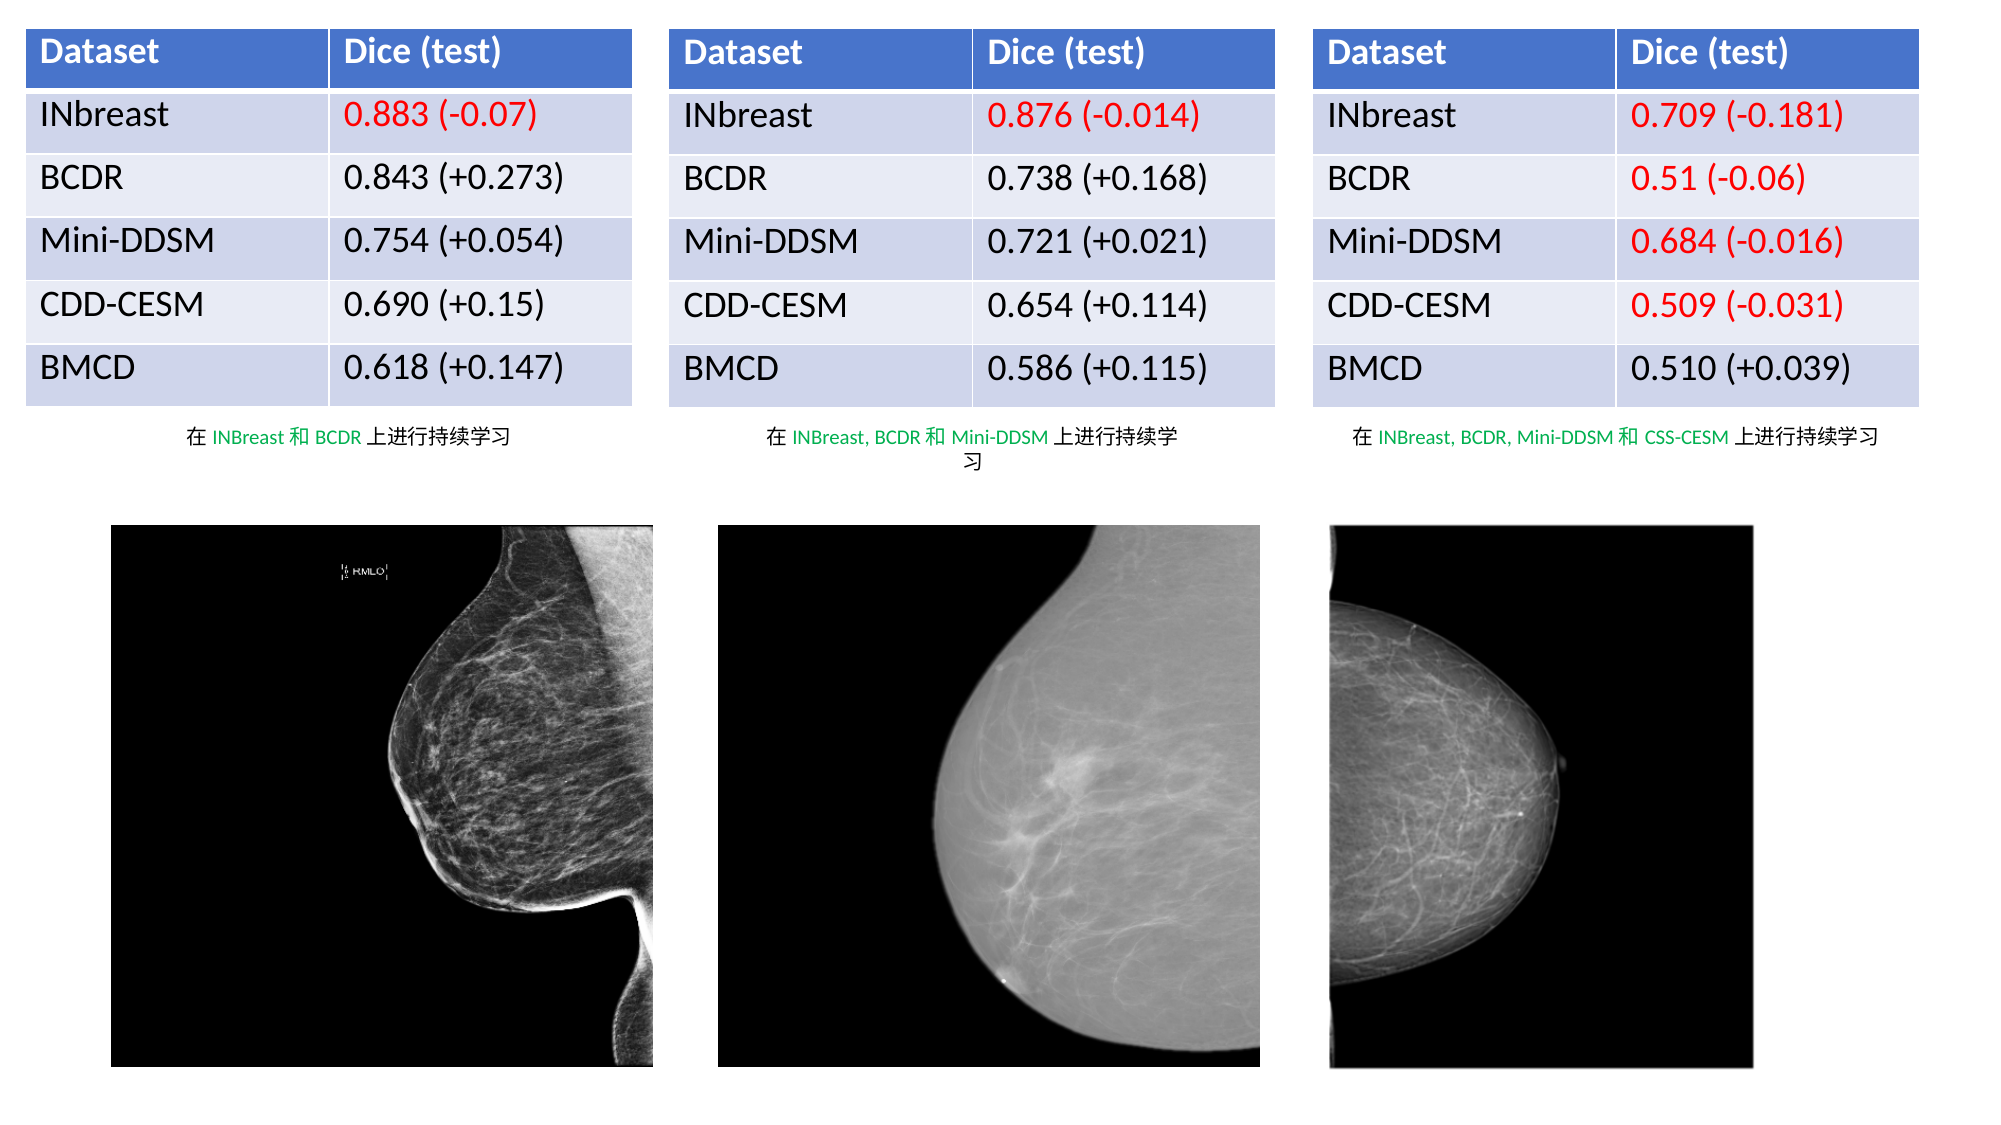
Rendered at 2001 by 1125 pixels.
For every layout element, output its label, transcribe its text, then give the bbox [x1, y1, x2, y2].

table_cell INbreast [26, 94, 328, 153]
picture [718, 525, 1261, 1067]
table_cell 0.684 (-0.016) [1617, 219, 1919, 280]
table_cell 0.843 (+0.273) [330, 155, 632, 216]
table_header Dice (test) [330, 29, 632, 88]
table_cell 0.690 (+0.15) [330, 281, 632, 343]
table_cell INbreast [669, 94, 972, 154]
table_cell 0.876 (-0.014) [973, 94, 1275, 154]
table_header Dataset [26, 29, 328, 88]
table_cell 0.510 (+0.039) [1617, 345, 1919, 407]
text_box 在INBreast, BCDR, Mini-DDSM和CSS-CESM上进行持续学习 [1335, 416, 1897, 463]
table_cell 0.618 (+0.147) [330, 345, 632, 406]
text_box 在INBreast和BCDR上进行持续学习 [138, 416, 560, 463]
table_cell BCDR [669, 156, 972, 217]
picture [111, 525, 654, 1067]
table_cell 0.654 (+0.114) [973, 282, 1275, 344]
table_cell 0.709 (-0.181) [1617, 94, 1919, 154]
table_header Dice (test) [1617, 29, 1919, 89]
table_cell 0.738 (+0.168) [973, 156, 1275, 217]
table_cell BMCD [26, 345, 328, 406]
table_cell CDD-CESM [1313, 282, 1615, 344]
table_cell 0.51 (-0.06) [1617, 156, 1919, 217]
table_cell 0.721 (+0.021) [973, 219, 1275, 280]
table_cell 0.509 (-0.031) [1617, 282, 1919, 344]
table_cell BMCD [1313, 345, 1615, 407]
table_cell 0.586 (+0.115) [973, 345, 1275, 407]
table_cell Mini-DDSM [1313, 219, 1615, 280]
table_header Dataset [669, 29, 972, 89]
table_cell BCDR [26, 155, 328, 216]
table_header Dataset [1313, 29, 1615, 89]
table_cell BCDR [1313, 156, 1615, 217]
picture [1325, 515, 1760, 1073]
table_cell Mini-DDSM [26, 218, 328, 280]
table_cell Mini-DDSM [669, 219, 972, 280]
table_cell BMCD [669, 345, 972, 407]
table_cell 0.754 (+0.054) [330, 218, 632, 280]
table_cell CDD-CESM [669, 282, 972, 344]
table_header Dice (test) [973, 29, 1275, 89]
table_cell 0.883 (-0.07) [330, 94, 632, 153]
table_cell INbreast [1313, 94, 1615, 154]
table_cell CDD-CESM [26, 281, 328, 343]
text_box 在INBreast, BCDR和Mini-DDSM上进行持续学习 [744, 416, 1201, 463]
